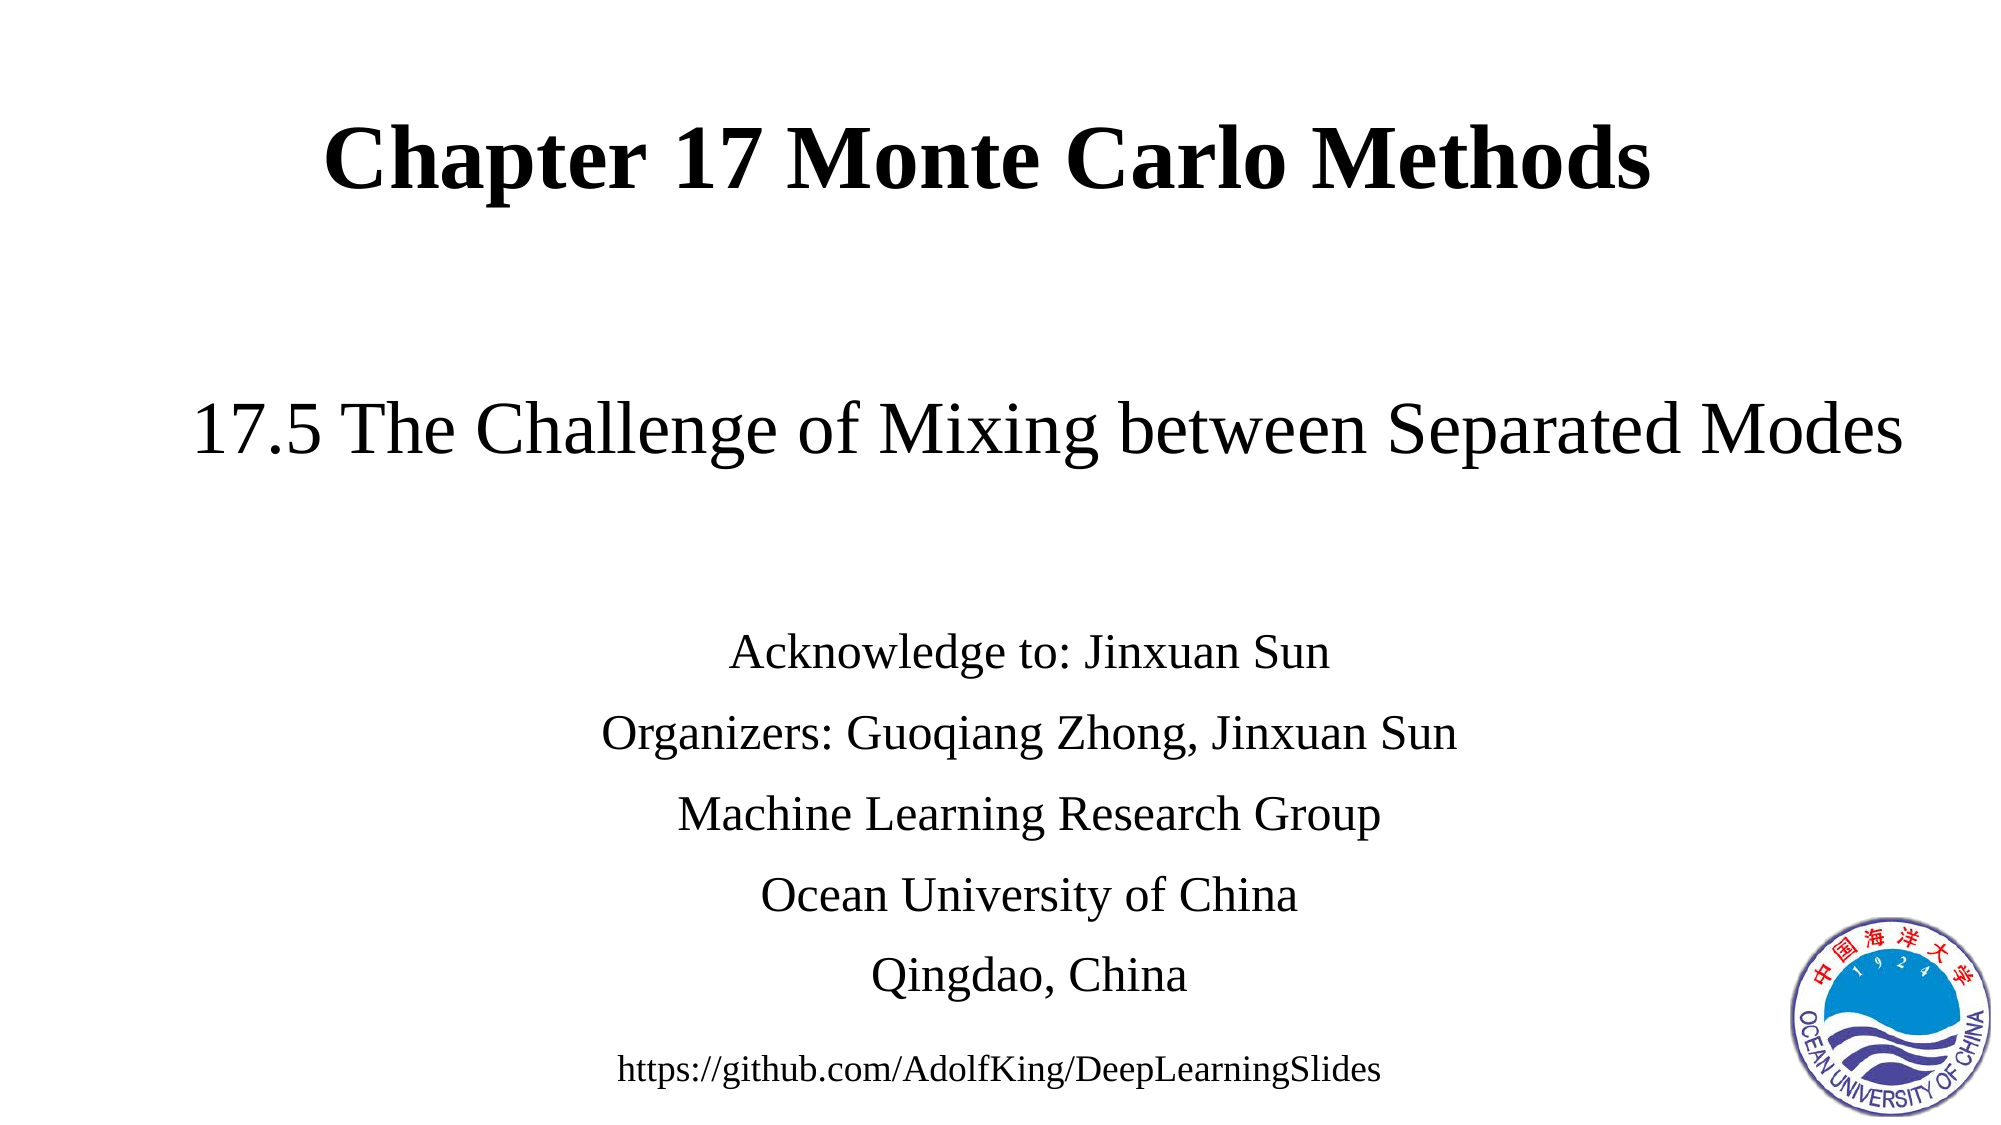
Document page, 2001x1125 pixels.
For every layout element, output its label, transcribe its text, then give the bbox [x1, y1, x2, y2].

text_box 17.5 The Challenge of Mixing between Separated Modes [170, 280, 1946, 476]
text_box https://github.com/AdolfKing/DeepLearningSlides [594, 1036, 1406, 1096]
subtitle Acknowledge to: Jinxuan Sun Organizers: Guoqiang Zhong, Jinxuan Sun Machine Learning Research Group Ocean University of China Qingdao, China [335, 610, 1724, 1011]
picture [1789, 917, 1991, 1117]
text_box Chapter 17 Monte Carlo Methods [250, 89, 1750, 214]
